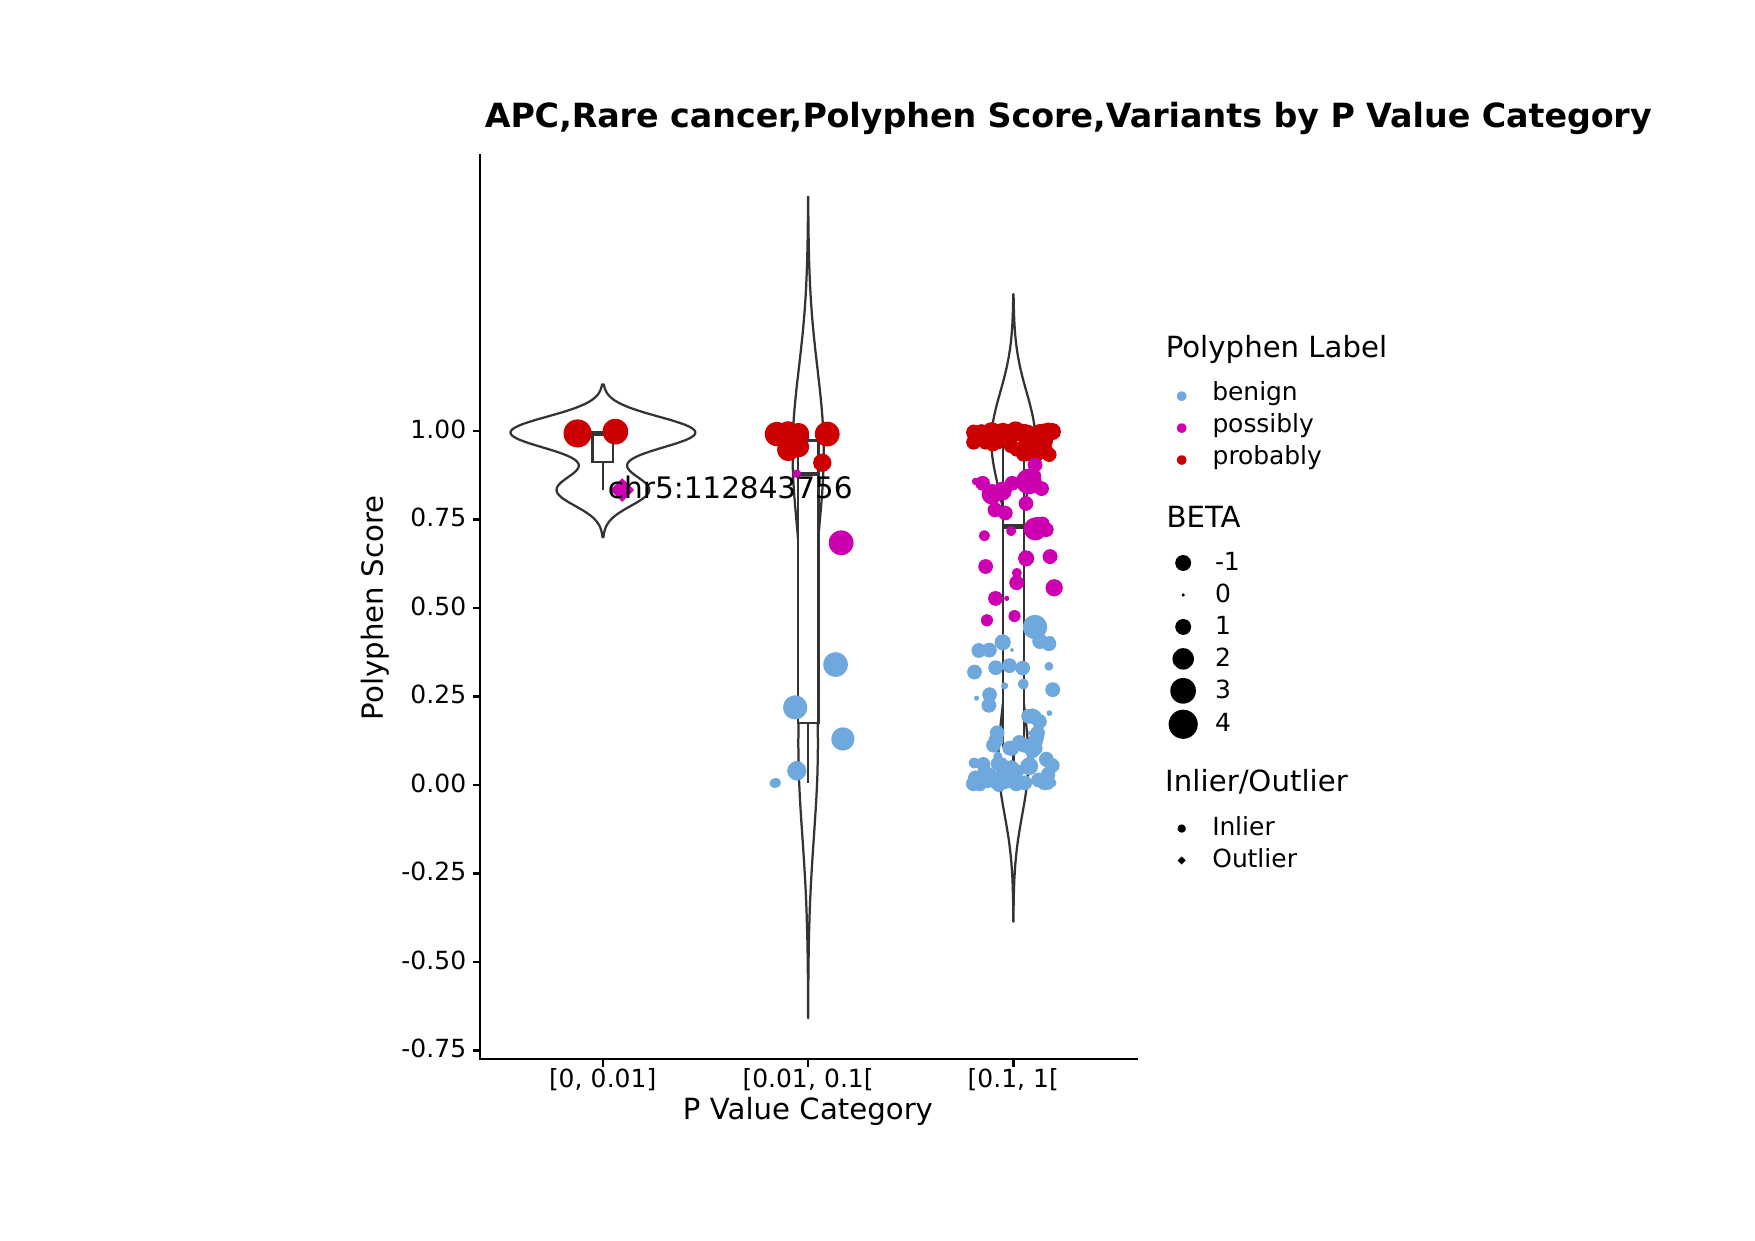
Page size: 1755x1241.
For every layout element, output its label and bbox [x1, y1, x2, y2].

text_box [352, 94, 1403, 1146]
